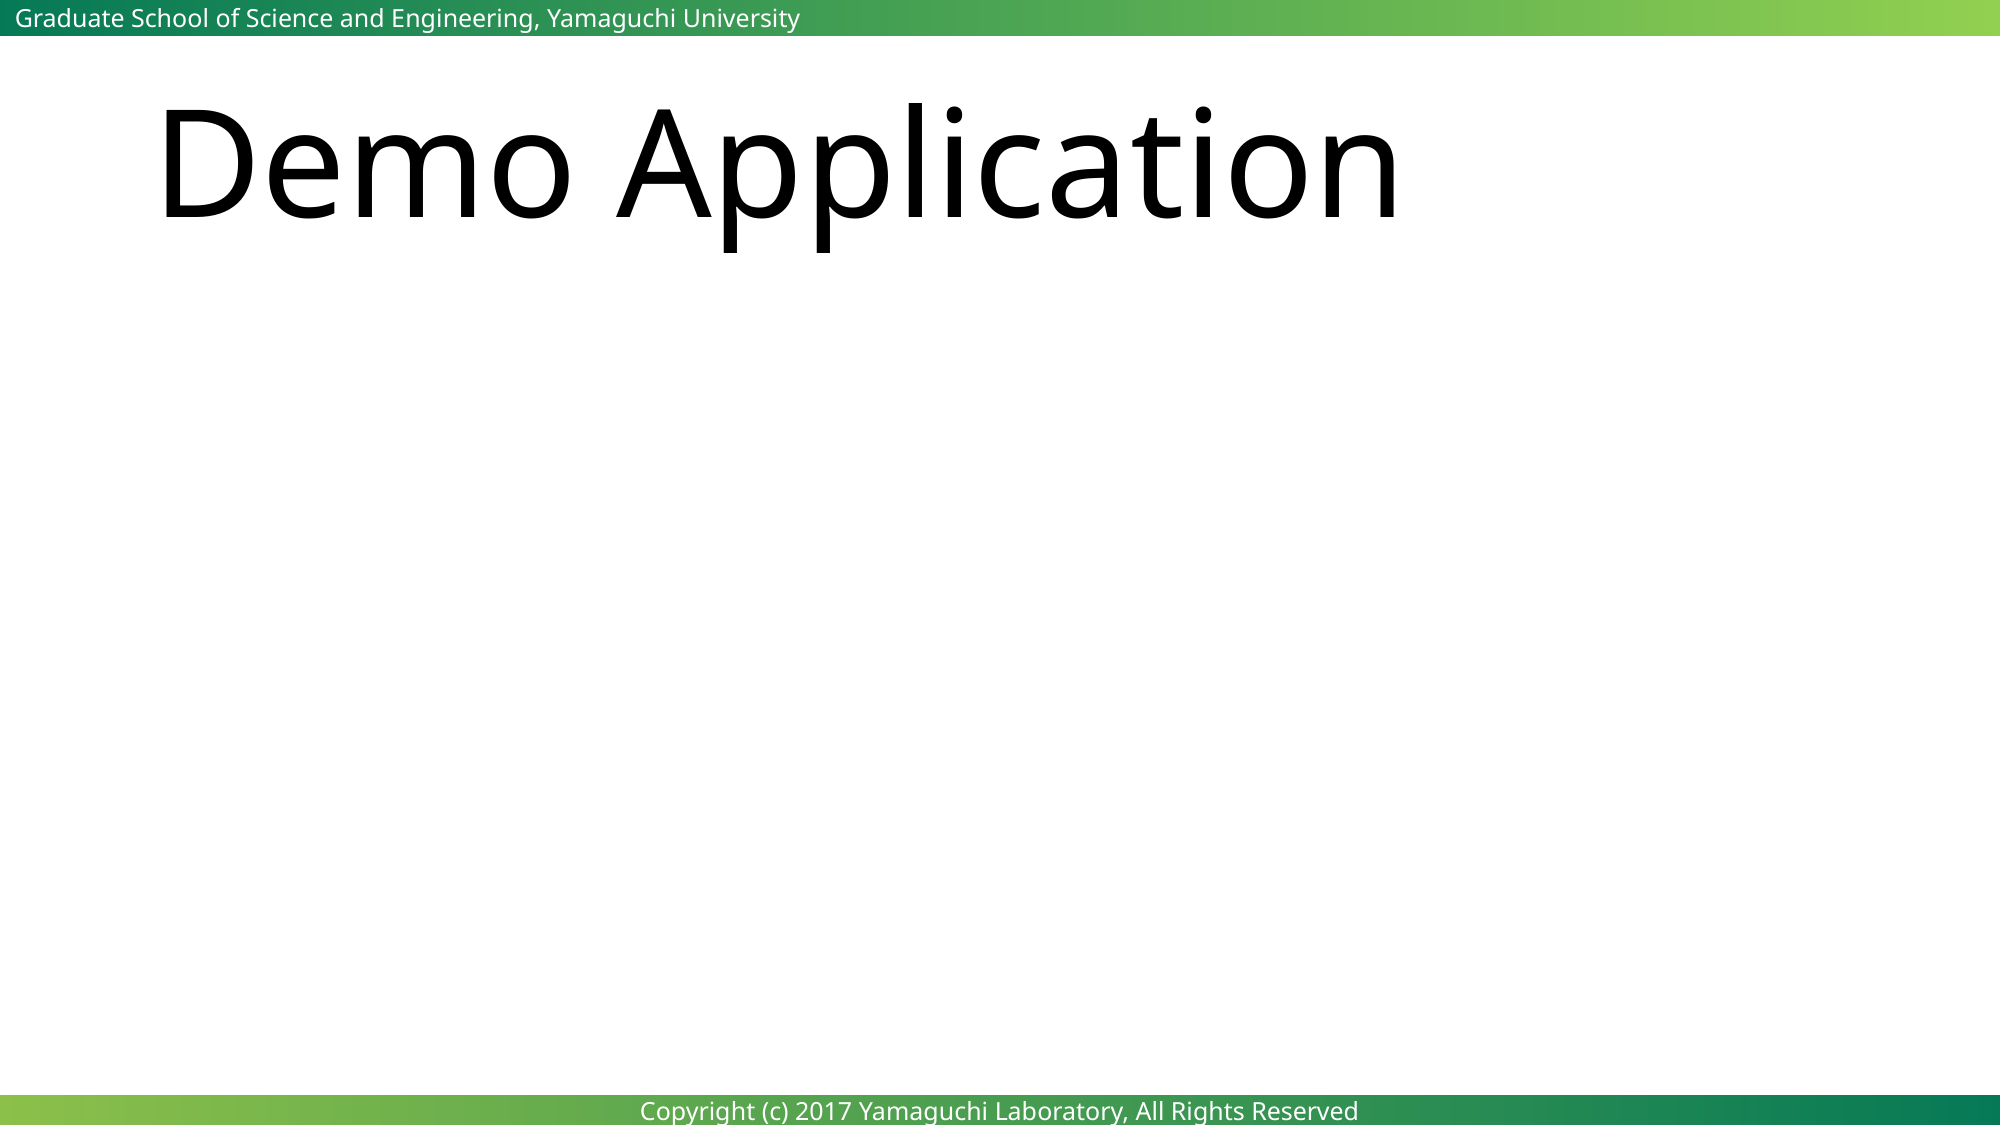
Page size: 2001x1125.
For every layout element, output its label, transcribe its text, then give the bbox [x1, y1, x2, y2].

title Demo Application [137, 59, 1863, 278]
text_box Copyright (c) 2017 Yamaguchi Laboratory, All Rights Reserved [0, 1095, 2000, 1125]
text_box Graduate School of Science and Engineering, Yamaguchi University [0, 0, 2000, 36]
